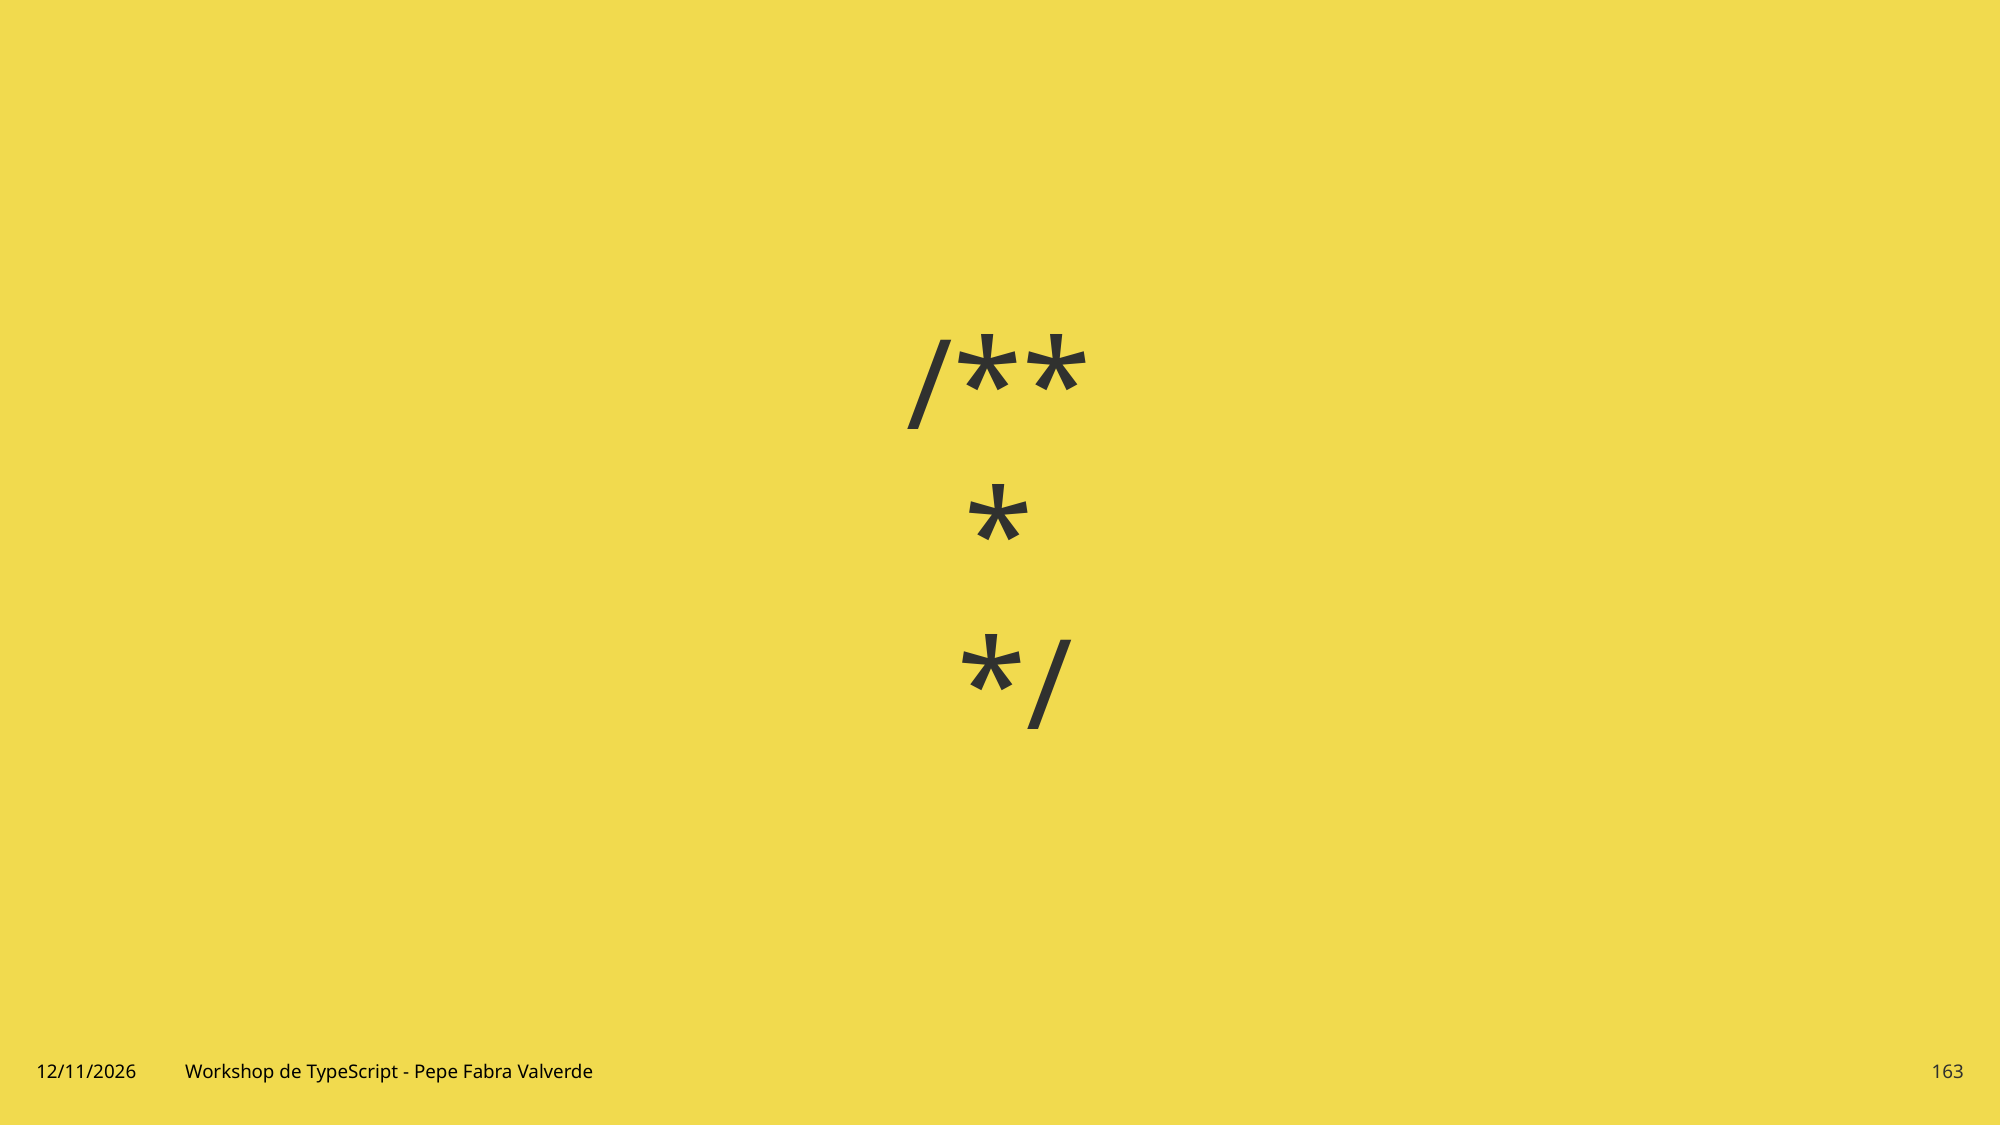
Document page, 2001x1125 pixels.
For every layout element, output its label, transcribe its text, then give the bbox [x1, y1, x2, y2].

slide_number 163 [1528, 1042, 1979, 1103]
footer Workshop de TypeScript - Pepe Fabra Valverde [170, 1042, 846, 1103]
title /** * */ [136, 60, 1862, 999]
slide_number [21, 1042, 165, 1103]
